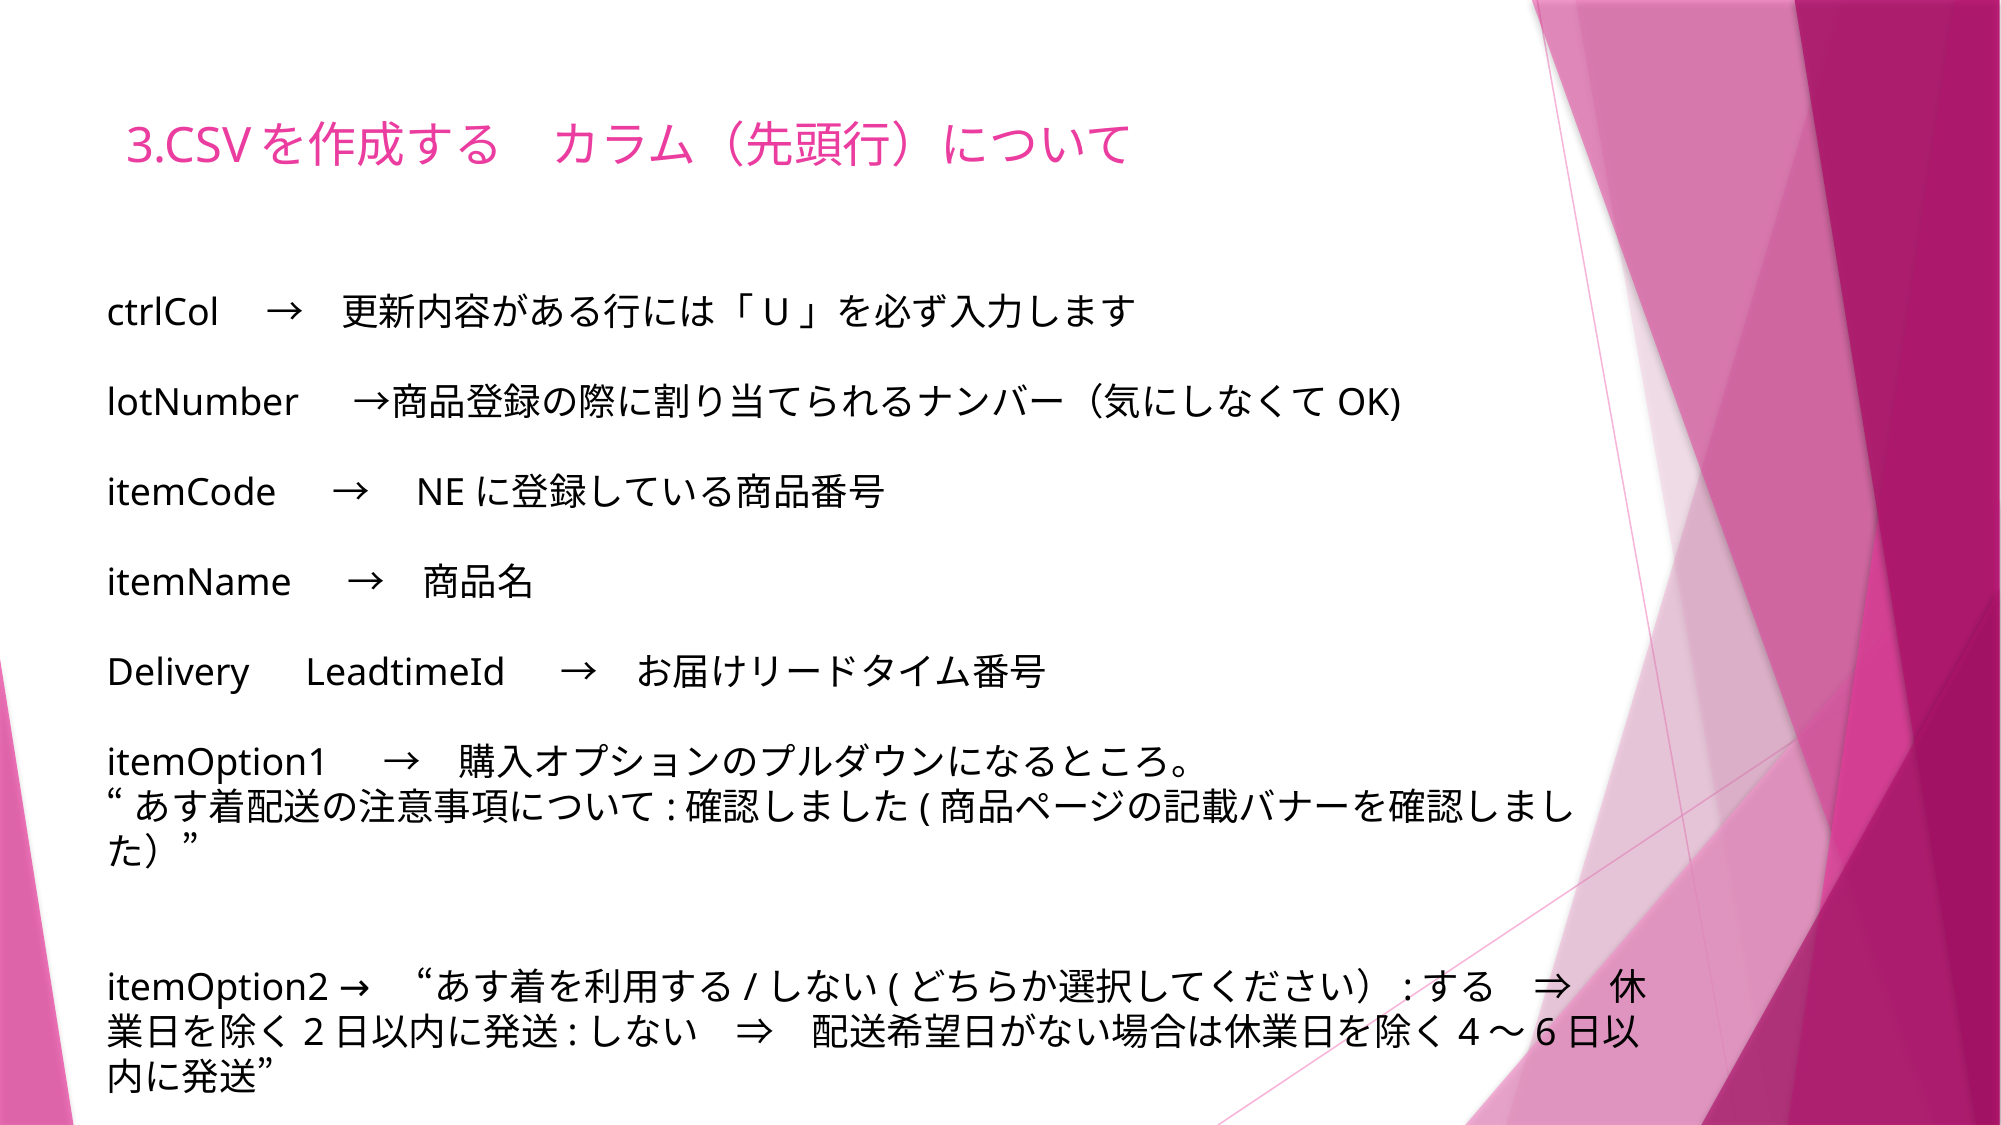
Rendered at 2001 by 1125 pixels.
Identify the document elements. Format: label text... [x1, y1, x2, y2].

title 3.CSVを作成する カラム（先頭行）について [111, 106, 1726, 238]
text_box ctrlCol → 更新内容がある行には「U」を必ず入力します lotNumber →商品登録の際に割り当てられるナンバー（気にしなくてOK) itemCode → NEに登録している商品番号 itemName → 商品名 Delivery LeadtimeId → お届けリードタイム番号 itemOption1 → 購入オプションのプルダウンになるところ。 “あす着配送の注意事項について:確認しました(商品ページの記載バナーを確認しました）” itemOption2 → “あす着を利用する/しない(どちらか選択してください）:する ⇒ 休業日を除く2日以内に発送:しない ⇒ 配送希望日がない場合は休業日を除く4～6日以内に発送” [91, 235, 1676, 1106]
